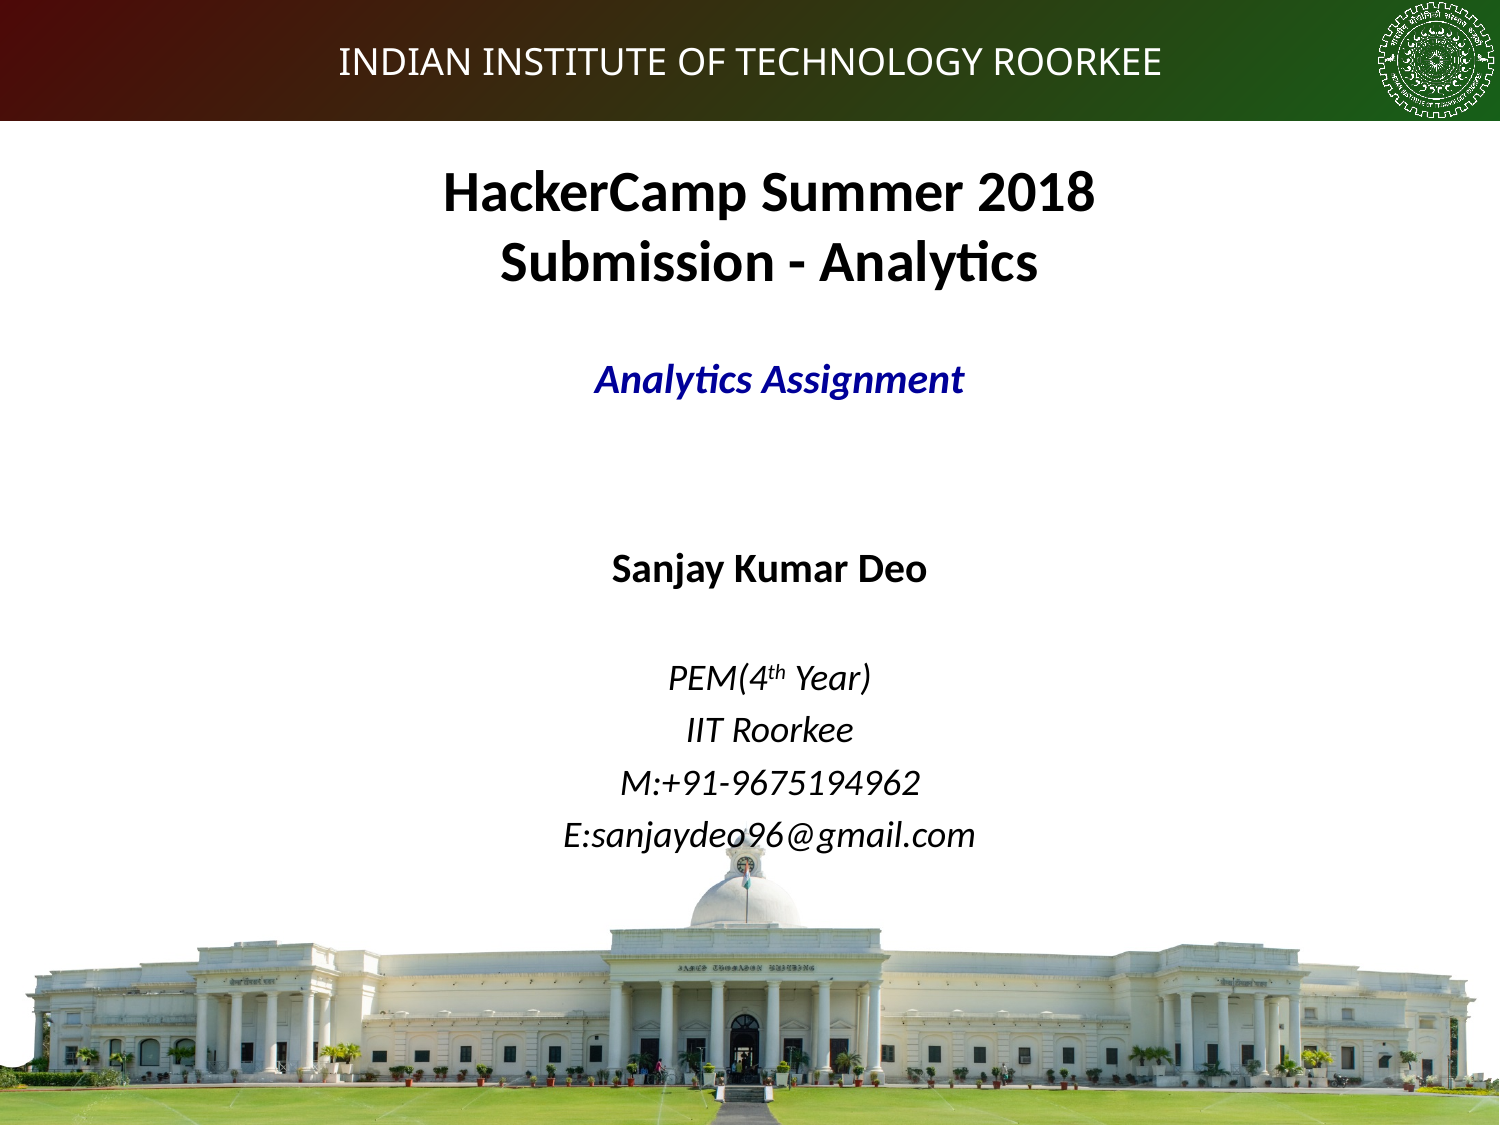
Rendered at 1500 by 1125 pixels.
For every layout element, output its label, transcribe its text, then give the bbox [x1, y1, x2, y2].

list Sanjay Kumar Deo [175, 528, 1365, 598]
list Analytics Assignment [185, 336, 1375, 410]
title HackerCamp Summer 2018 Submission - Analytics​ [175, 182, 1365, 265]
list PEM(4th Year) IIT Roorkee M:+91-9675194962 E:sanjaydeo96@gmail.com [175, 598, 1365, 863]
picture [0, 821, 1499, 1125]
picture [1374, 0, 1499, 120]
